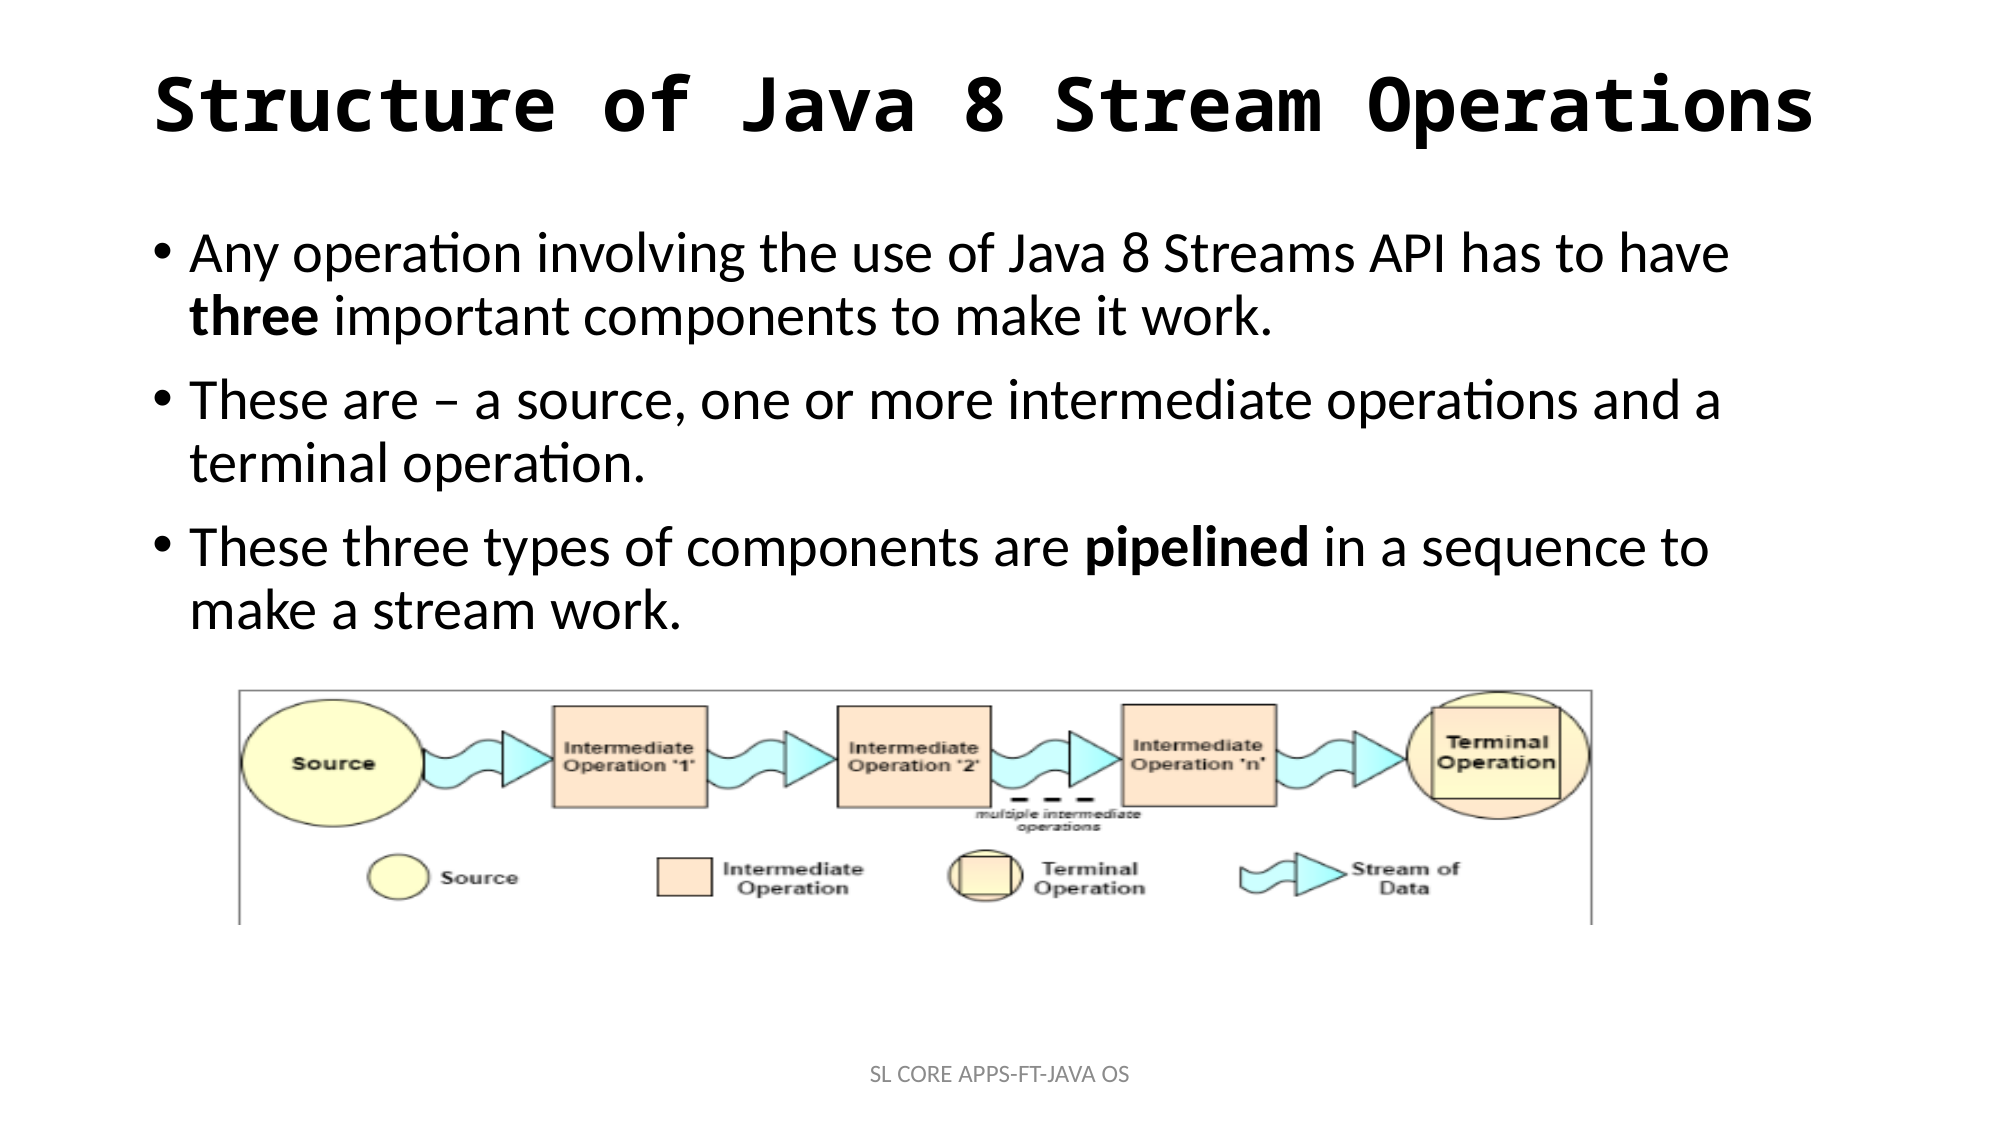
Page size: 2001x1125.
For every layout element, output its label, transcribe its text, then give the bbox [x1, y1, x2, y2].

picture [212, 665, 1609, 925]
footer SL CORE APPS-FT-JAVA OS [662, 1042, 1338, 1103]
list Any operation involving the use of Java 8 Streams API has to have three important components to make it work. These are – a source, one or more intermediate operations and a terminal operation. These three types of components are pipelined in a sequence to make a stream work. [137, 214, 1863, 1014]
title Structure of Java 8 Stream Operations [137, 59, 1863, 155]
